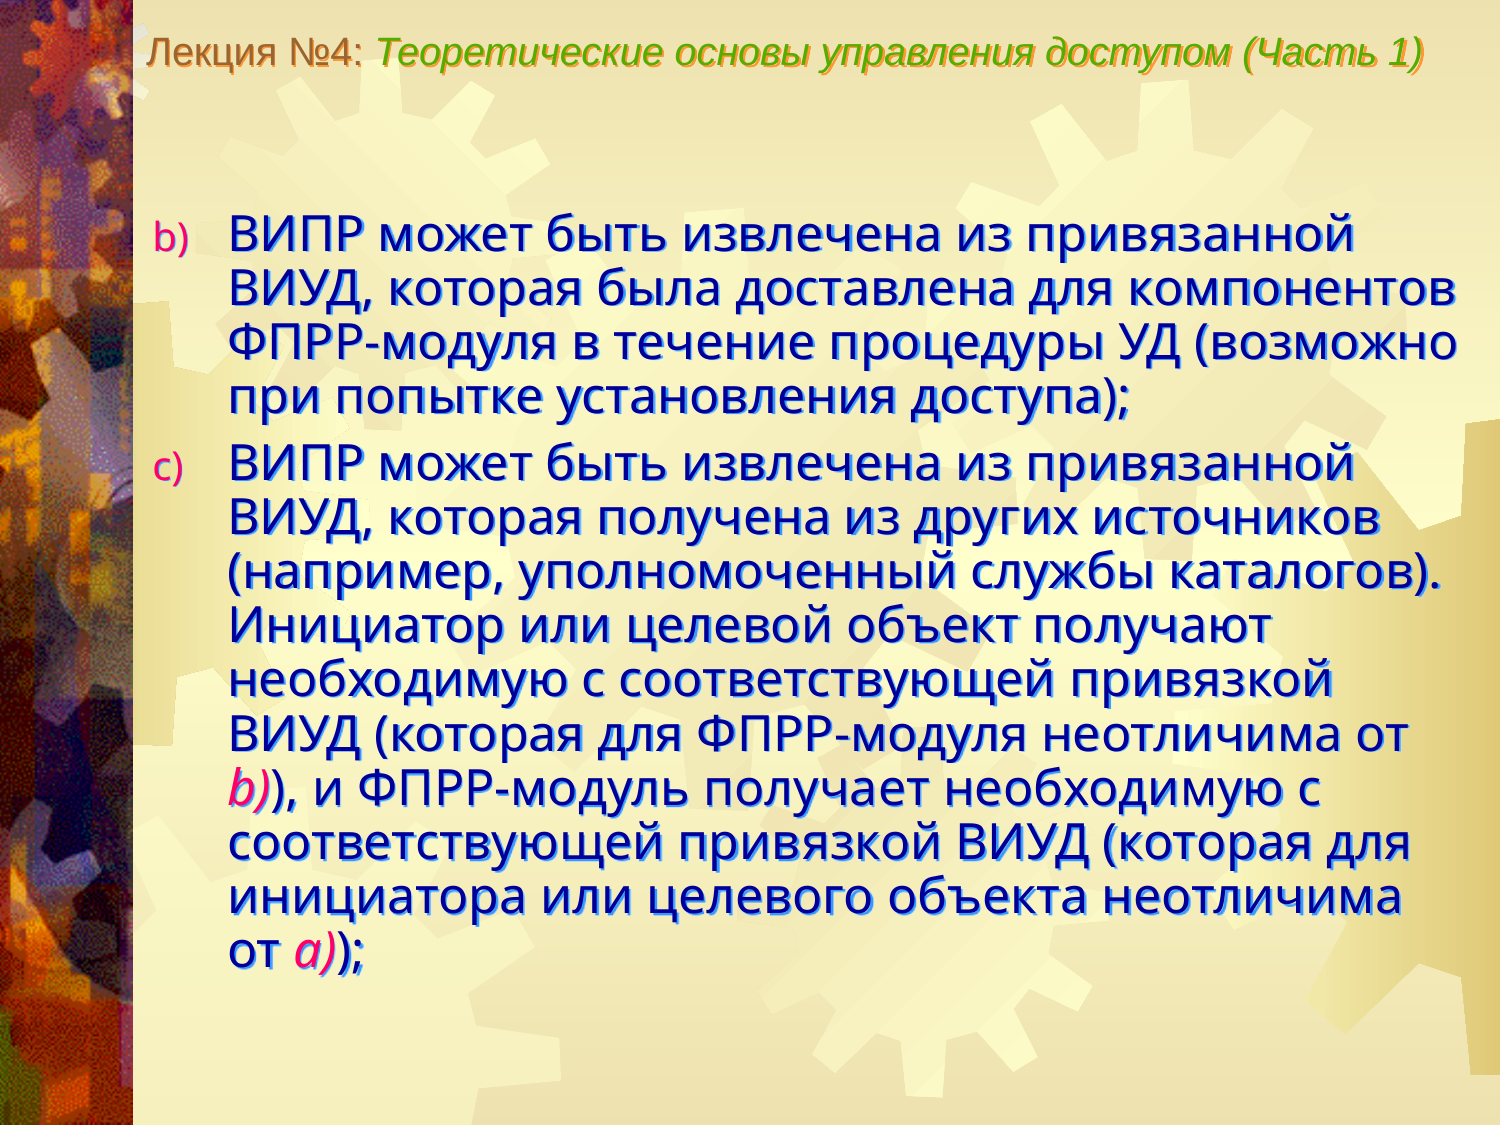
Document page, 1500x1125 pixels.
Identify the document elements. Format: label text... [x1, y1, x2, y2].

picture [0, 0, 133, 1125]
text_box ВИПР может быть извлечена из привязанной ВИУД, которая была доставлена для компонентов ФПРР-модуля в течение процедуры УД (возможно при попытке установления доступа); ВИПР может быть извлечена из привязанной ВИУД, которая получена из других источников (например, уполномоченный службы каталогов). Инициатор или целевой объект получают необходимую с соответствующей привязкой ВИУД (которая для ФПРР-модуля неотличима от b)), и ФПРР-модуль получает необходимую с соответствующей привязкой ВИУД (которая для инициатора или целевого объекта неотличима от a)); [152, 206, 1465, 978]
text_box Лекция №4: Теоретические основы управления доступом (Часть 1) [123, 31, 1500, 74]
